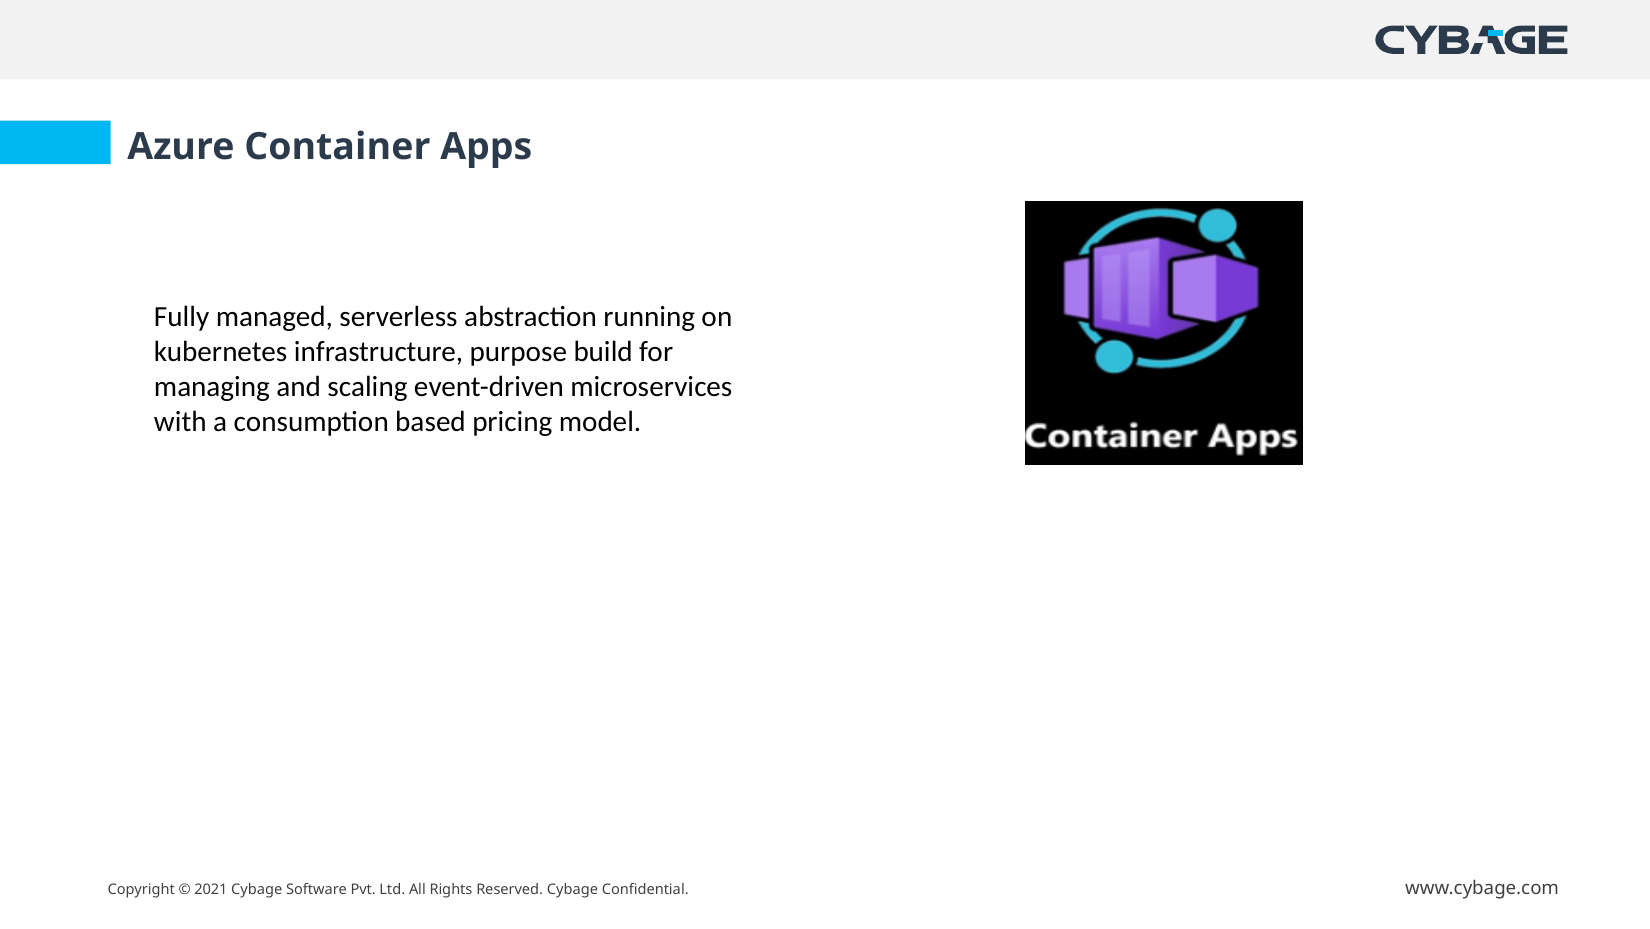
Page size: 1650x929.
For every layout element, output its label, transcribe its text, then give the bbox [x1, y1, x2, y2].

text_box [0, 118, 110, 166]
text_box Azure Container Apps [110, 114, 775, 190]
picture [1024, 201, 1303, 465]
text_box Fully managed, serverless abstraction running on kubernetes infrastructure, purpose build for managing and scaling event-driven microservices with a consumption based pricing model. [137, 289, 750, 690]
